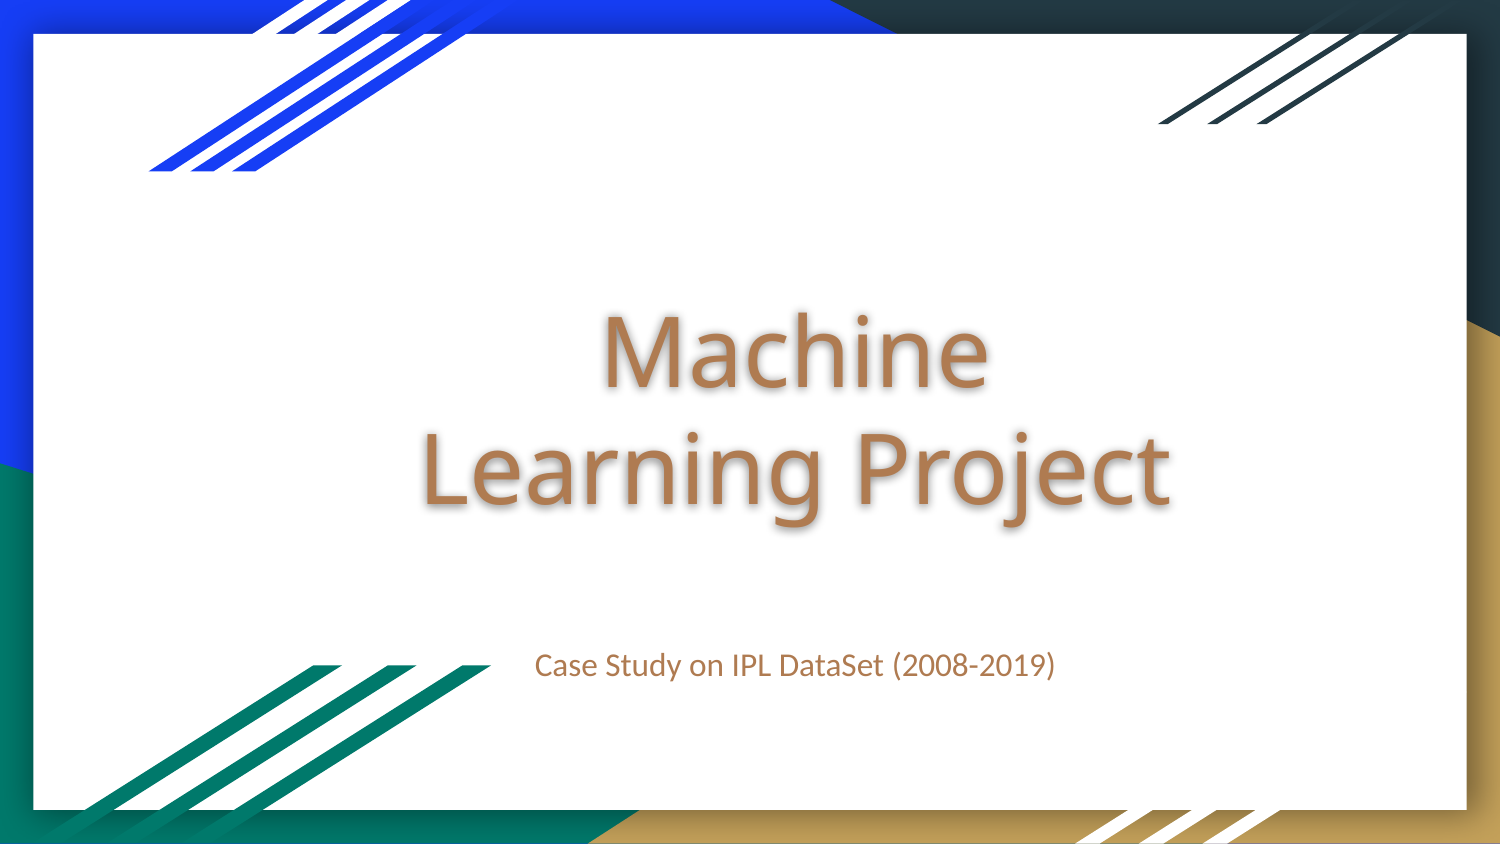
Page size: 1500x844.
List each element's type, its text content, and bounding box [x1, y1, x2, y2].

subtitle Case Study on IPL DataSet (2008-2019) [396, 627, 1196, 758]
title Machine Learning Project [384, 277, 1208, 537]
